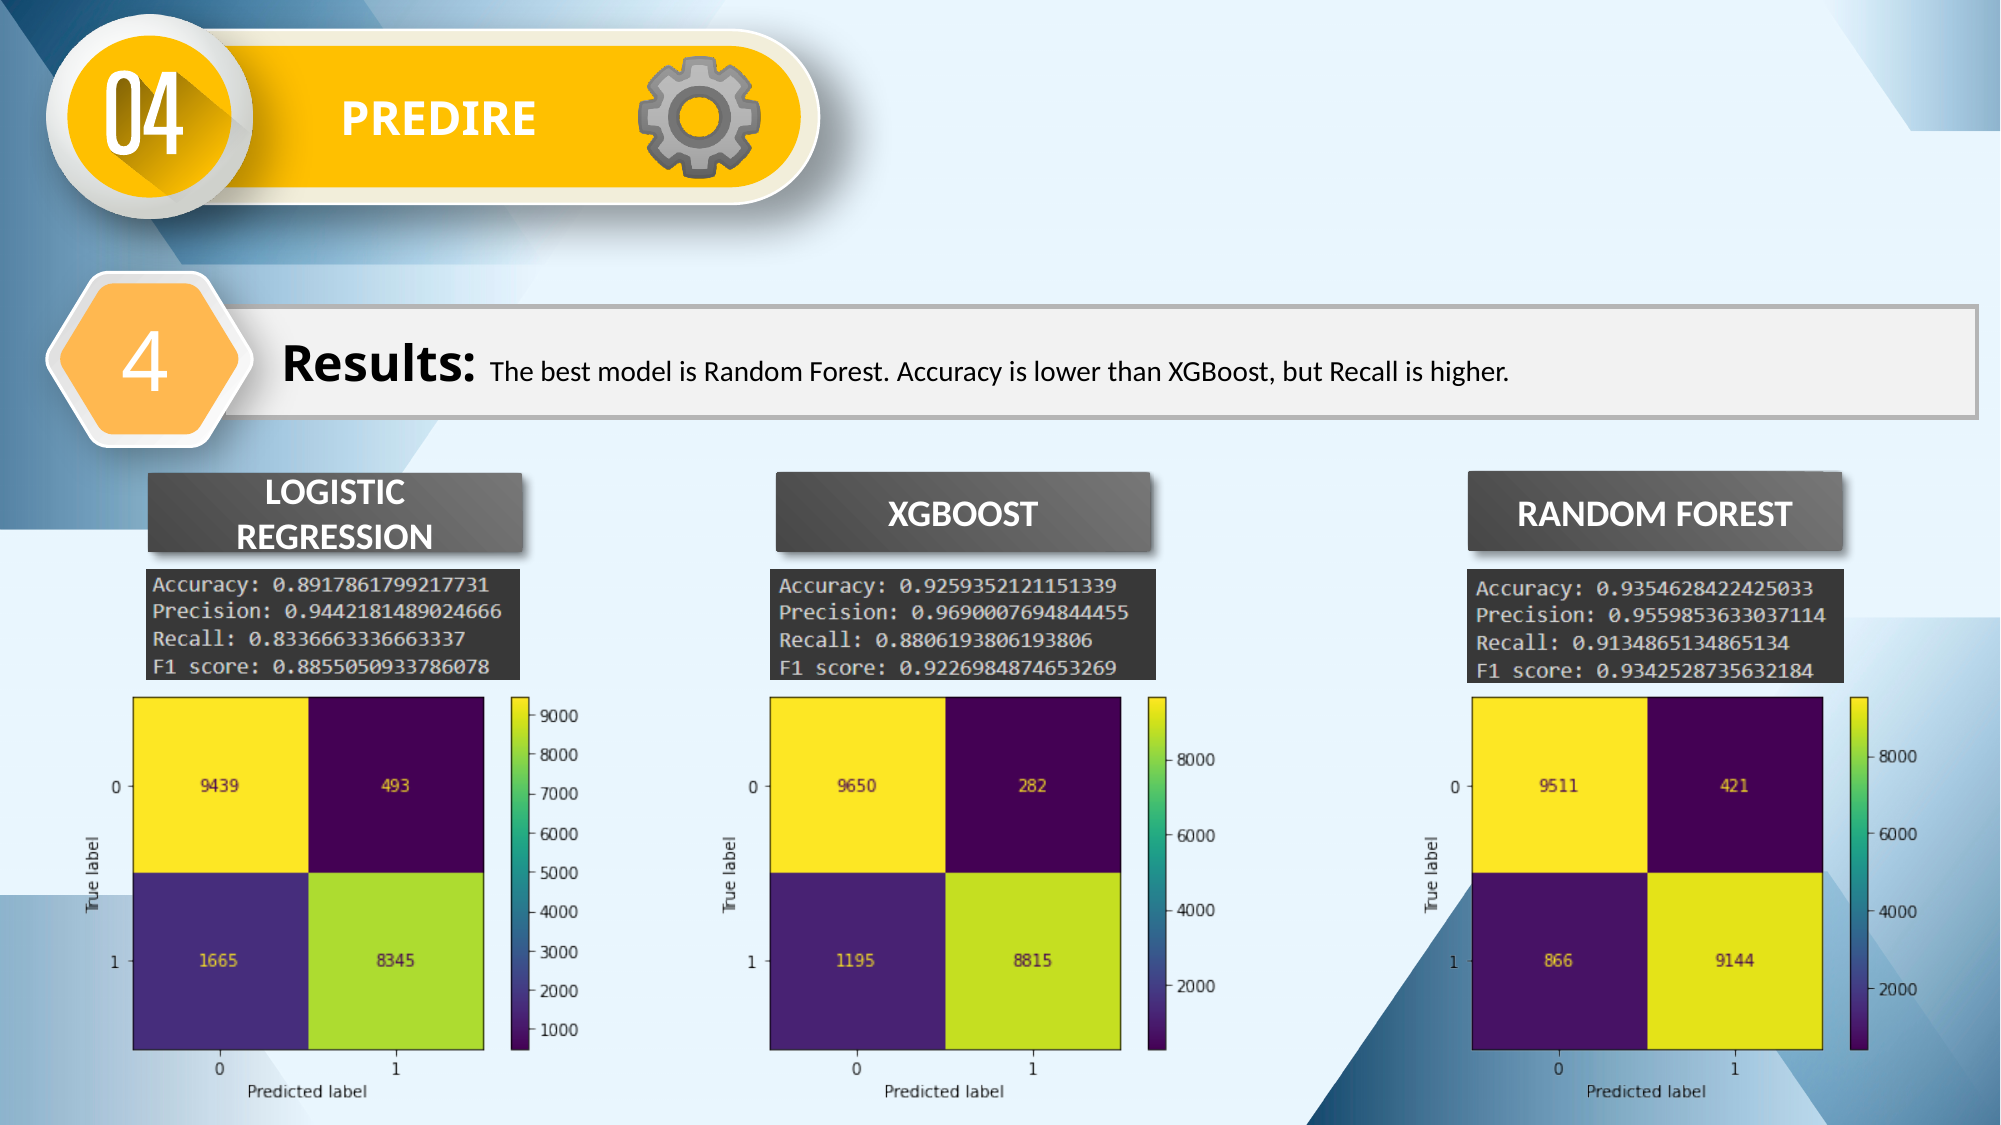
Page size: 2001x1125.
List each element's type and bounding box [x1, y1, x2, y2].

text_box [148, 472, 523, 552]
text_box [46, 14, 819, 219]
picture [0, 0, 2001, 1125]
text_box [1468, 471, 1843, 551]
text_box [776, 472, 1151, 552]
text_box [46, 272, 1978, 447]
